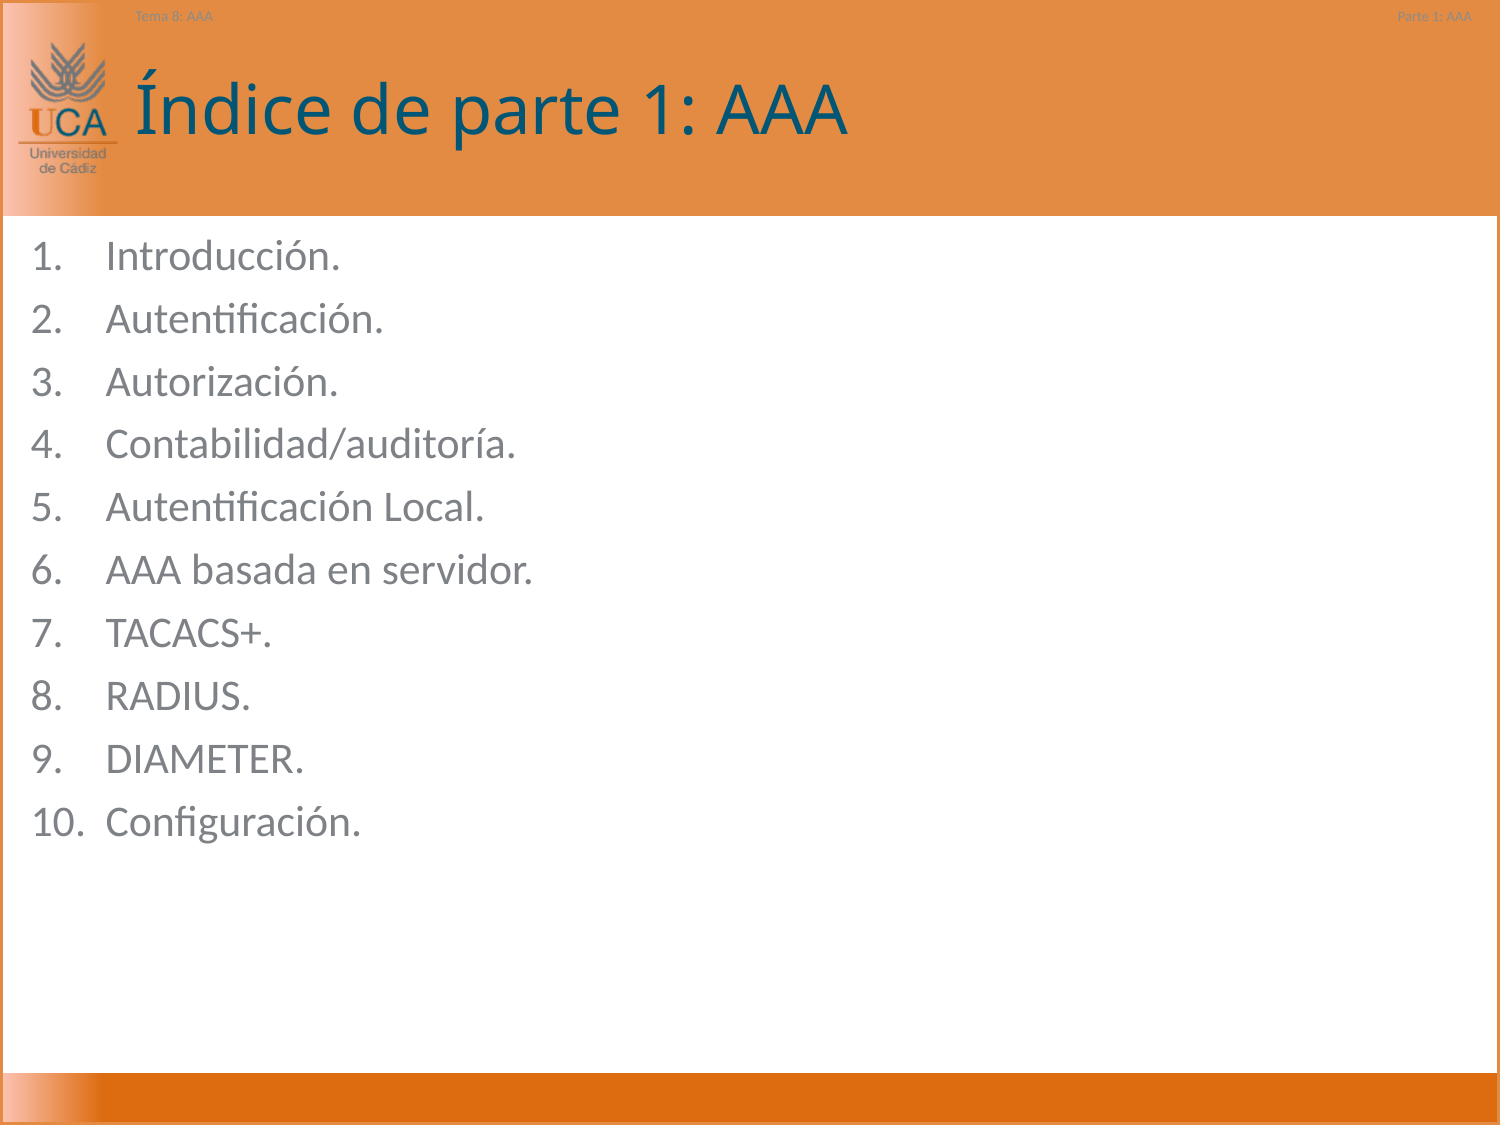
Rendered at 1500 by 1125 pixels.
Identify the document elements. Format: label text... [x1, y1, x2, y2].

title Índice de parte 1: AAA [120, 48, 1488, 176]
picture [15, 40, 121, 176]
list Tema 8: AAA [120, 1, 831, 33]
list Parte 1: AAA [841, 1, 1488, 33]
list Introducción. Autentificación. Autorización. Contabilidad/auditoría. Autentificación Local. AAA basada en servidor. TACACS+. RADIUS. DIAMETER. Configuración. [15, 225, 1488, 1074]
